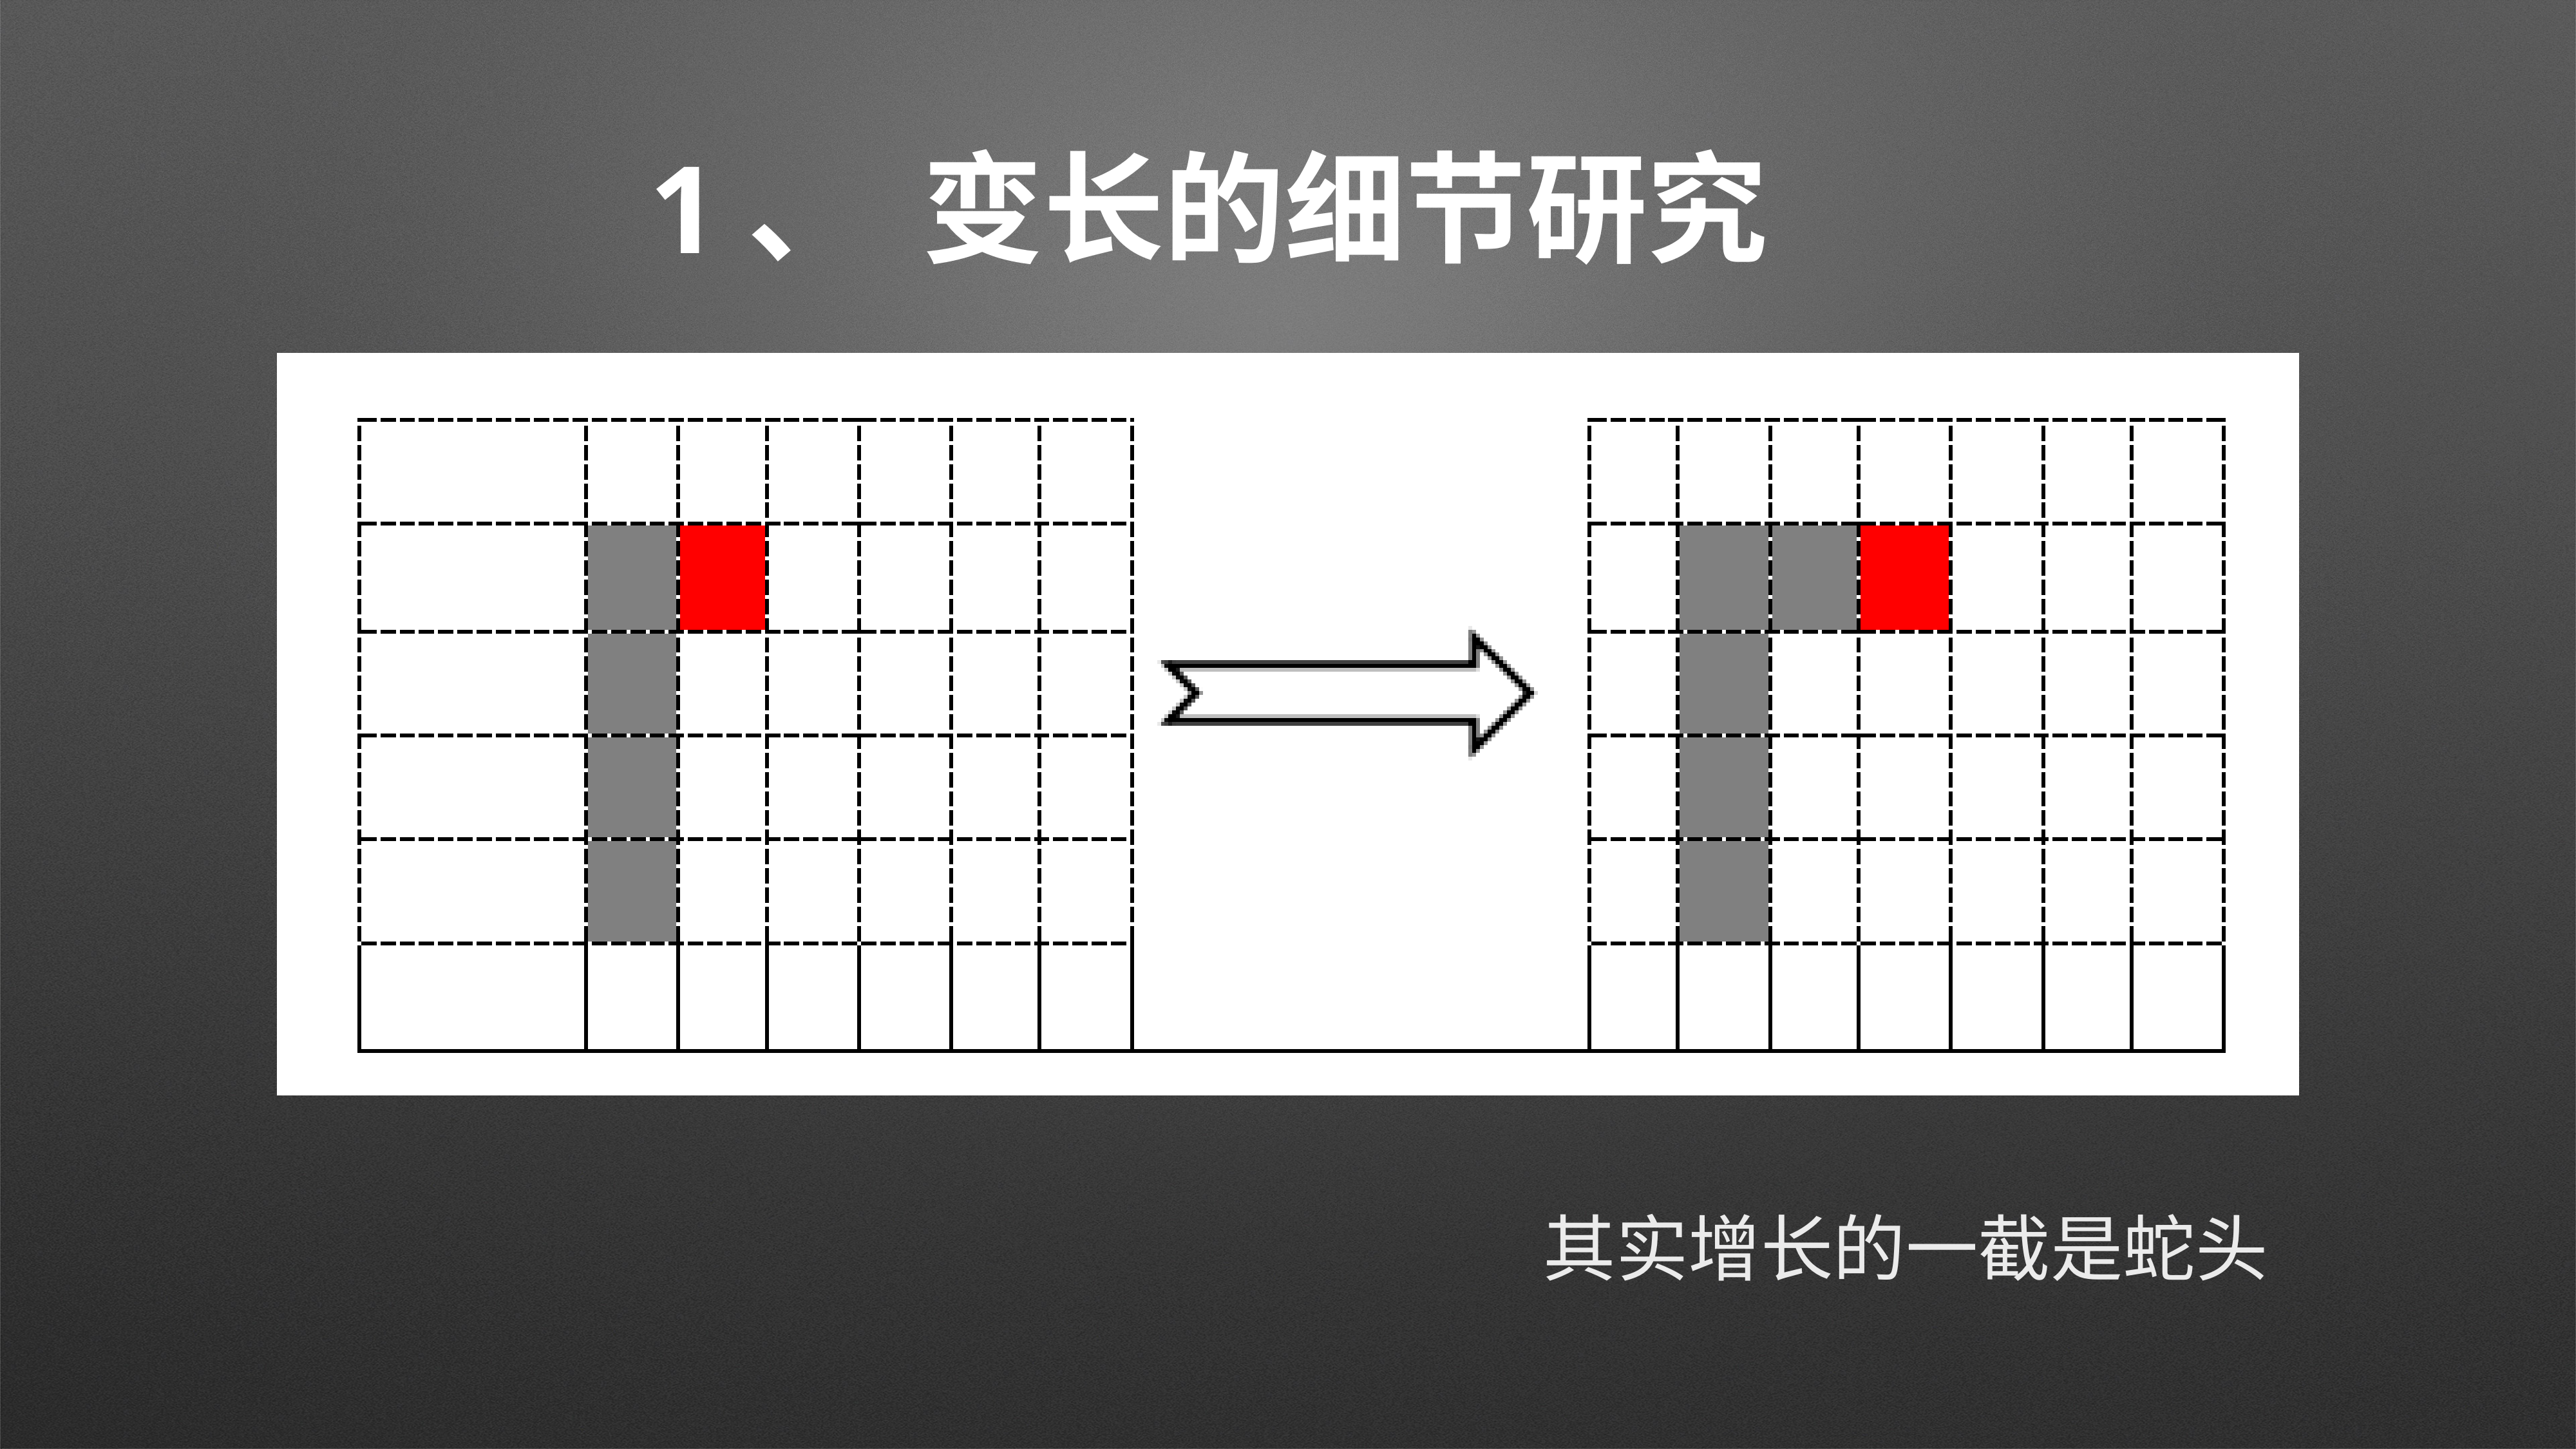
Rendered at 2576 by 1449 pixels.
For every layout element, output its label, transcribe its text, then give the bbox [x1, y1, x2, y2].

title 1、 变长的细节研究 [71, 16, 2346, 394]
picture [0, 1, 2576, 1449]
text_box 其实增长的一截是蛇头 [1533, 1198, 2293, 1295]
text_box [230, 310, 2447, 495]
